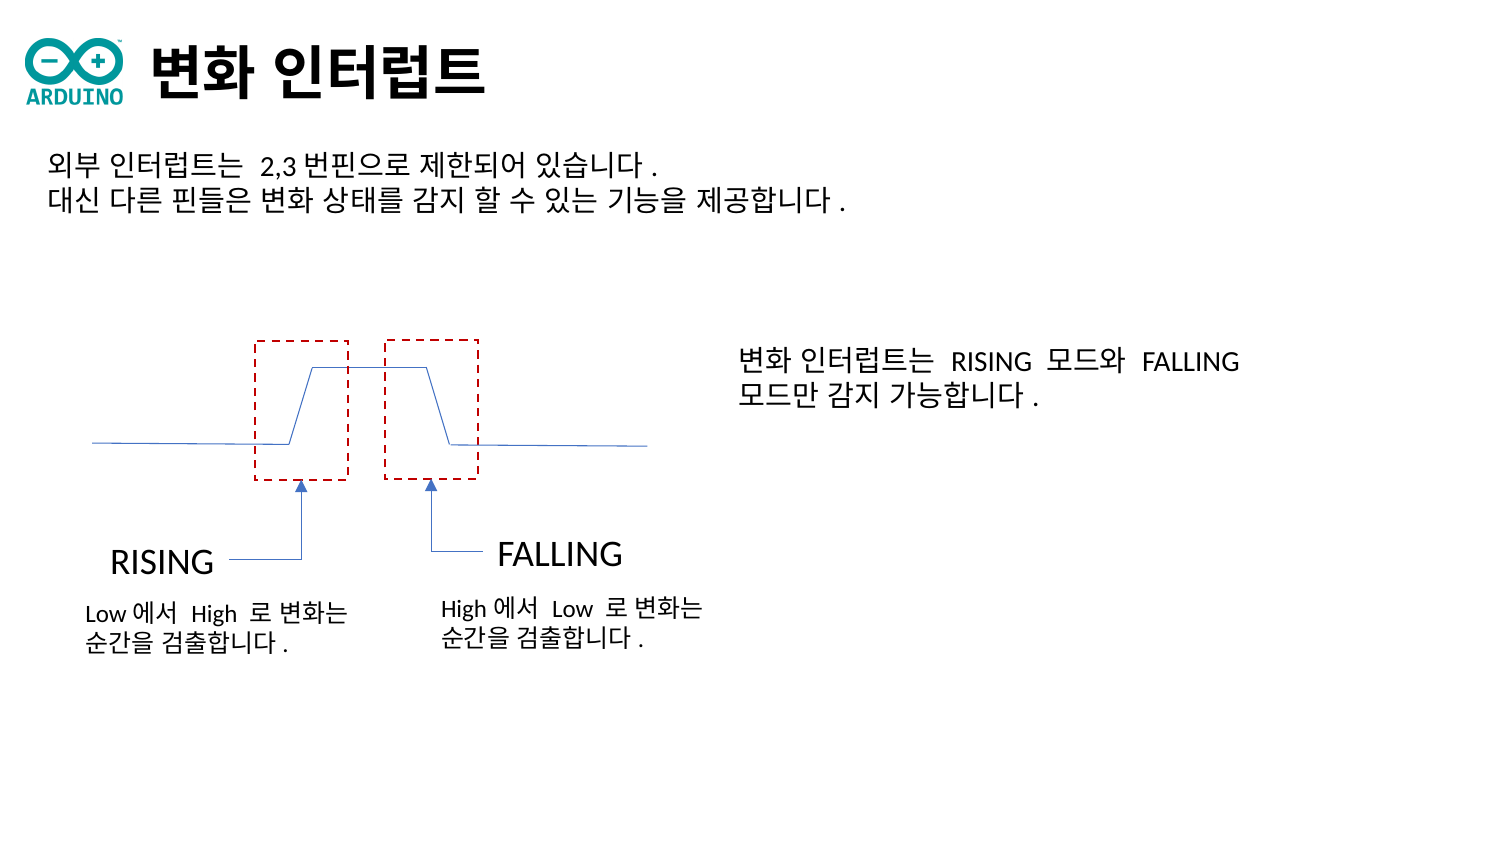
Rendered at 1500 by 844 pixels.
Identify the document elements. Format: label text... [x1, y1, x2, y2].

text_box Low에서 High 로 변화는 순간을 검출합니다. [70, 590, 405, 665]
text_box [288, 368, 313, 445]
text_box RISING [70, 529, 230, 590]
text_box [431, 478, 483, 552]
text_box [254, 368, 349, 481]
text_box [254, 340, 349, 443]
text_box FALLING [482, 521, 890, 581]
text_box 외부 인터럽트는 2,3번핀으로 제한되어 있습니다. 대신 다른 핀들은 변화 상태를 감지 할 수 있는 기능을 제공합니다. [32, 140, 1438, 225]
text_box 변화 인터럽트는 RISING 모드와 FALLING 모드만 감지 가능합니다. [723, 334, 1309, 420]
text_box [384, 339, 479, 444]
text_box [426, 367, 450, 445]
text_box High에서 Low 로 변화는 순간을 검출합니다. [426, 584, 790, 660]
text_box [384, 368, 479, 480]
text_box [229, 479, 302, 560]
text_box 변화 인터럽트 [134, 28, 937, 114]
picture [25, 38, 123, 105]
